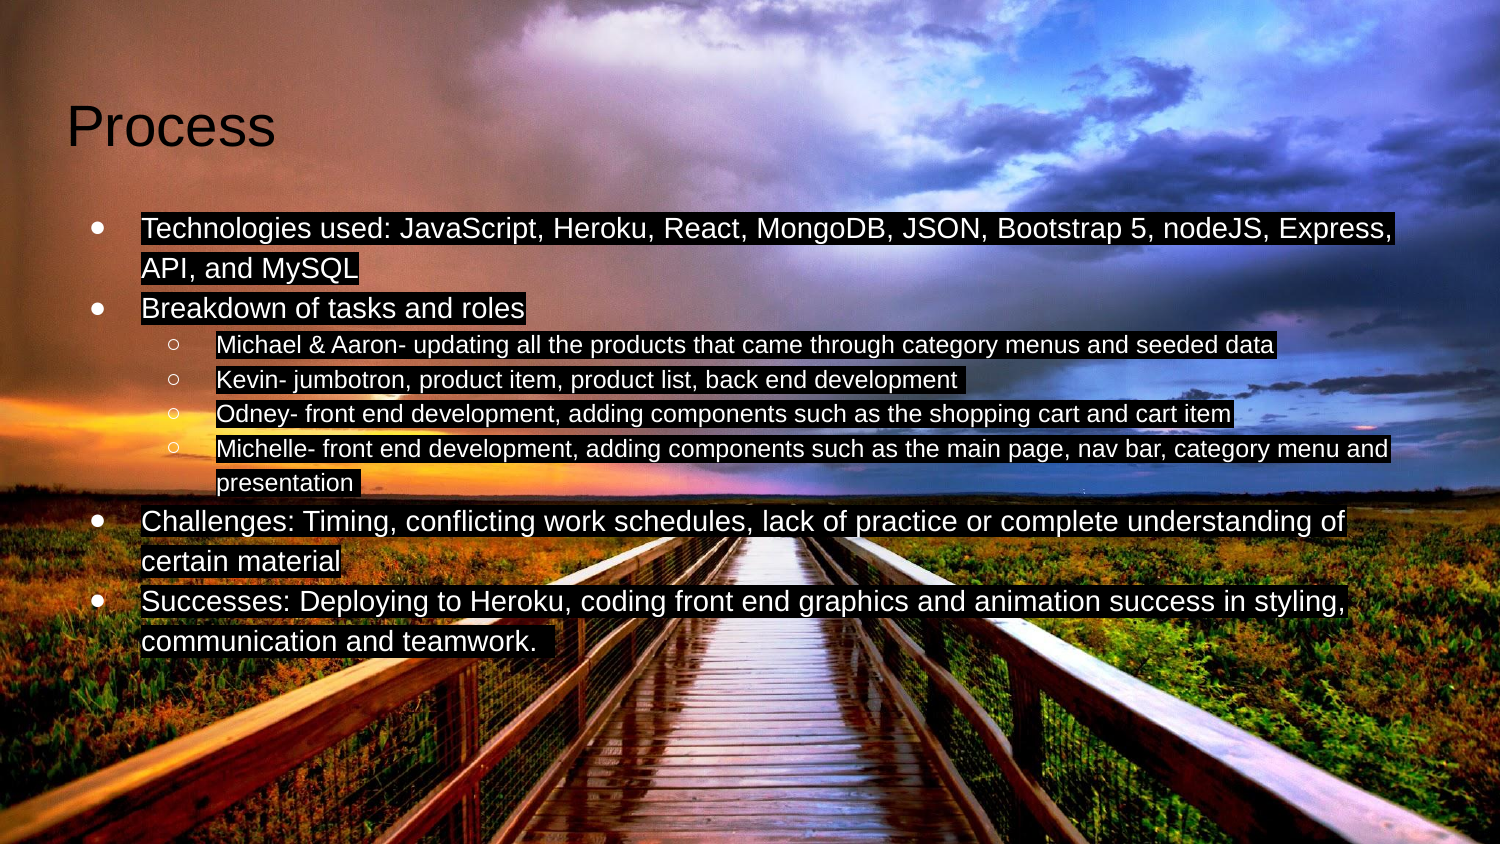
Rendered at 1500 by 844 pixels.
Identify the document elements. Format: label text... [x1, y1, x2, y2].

list Technologies used: JavaScript, Heroku, React, MongoDB, JSON, Bootstrap 5, nodeJS, Express, API, and MySQL Breakdown of tasks and roles Michael & Aaron- updating all the products that came through category menus and seeded data Kevin- jumbotron, product item, product list, back end development Odney- front end development, adding components such as the shopping cart and cart item Michelle- front end development, adding components such as the main page, nav bar, category menu and presentation Challenges: Timing, conflicting work schedules, lack of practice or complete understanding of certain material Successes: Deploying to Heroku, coding front end graphics and animation success in styling, communication and teamwork. [51, 189, 1449, 750]
picture [0, 0, 1500, 844]
title Process [51, 72, 1449, 167]
